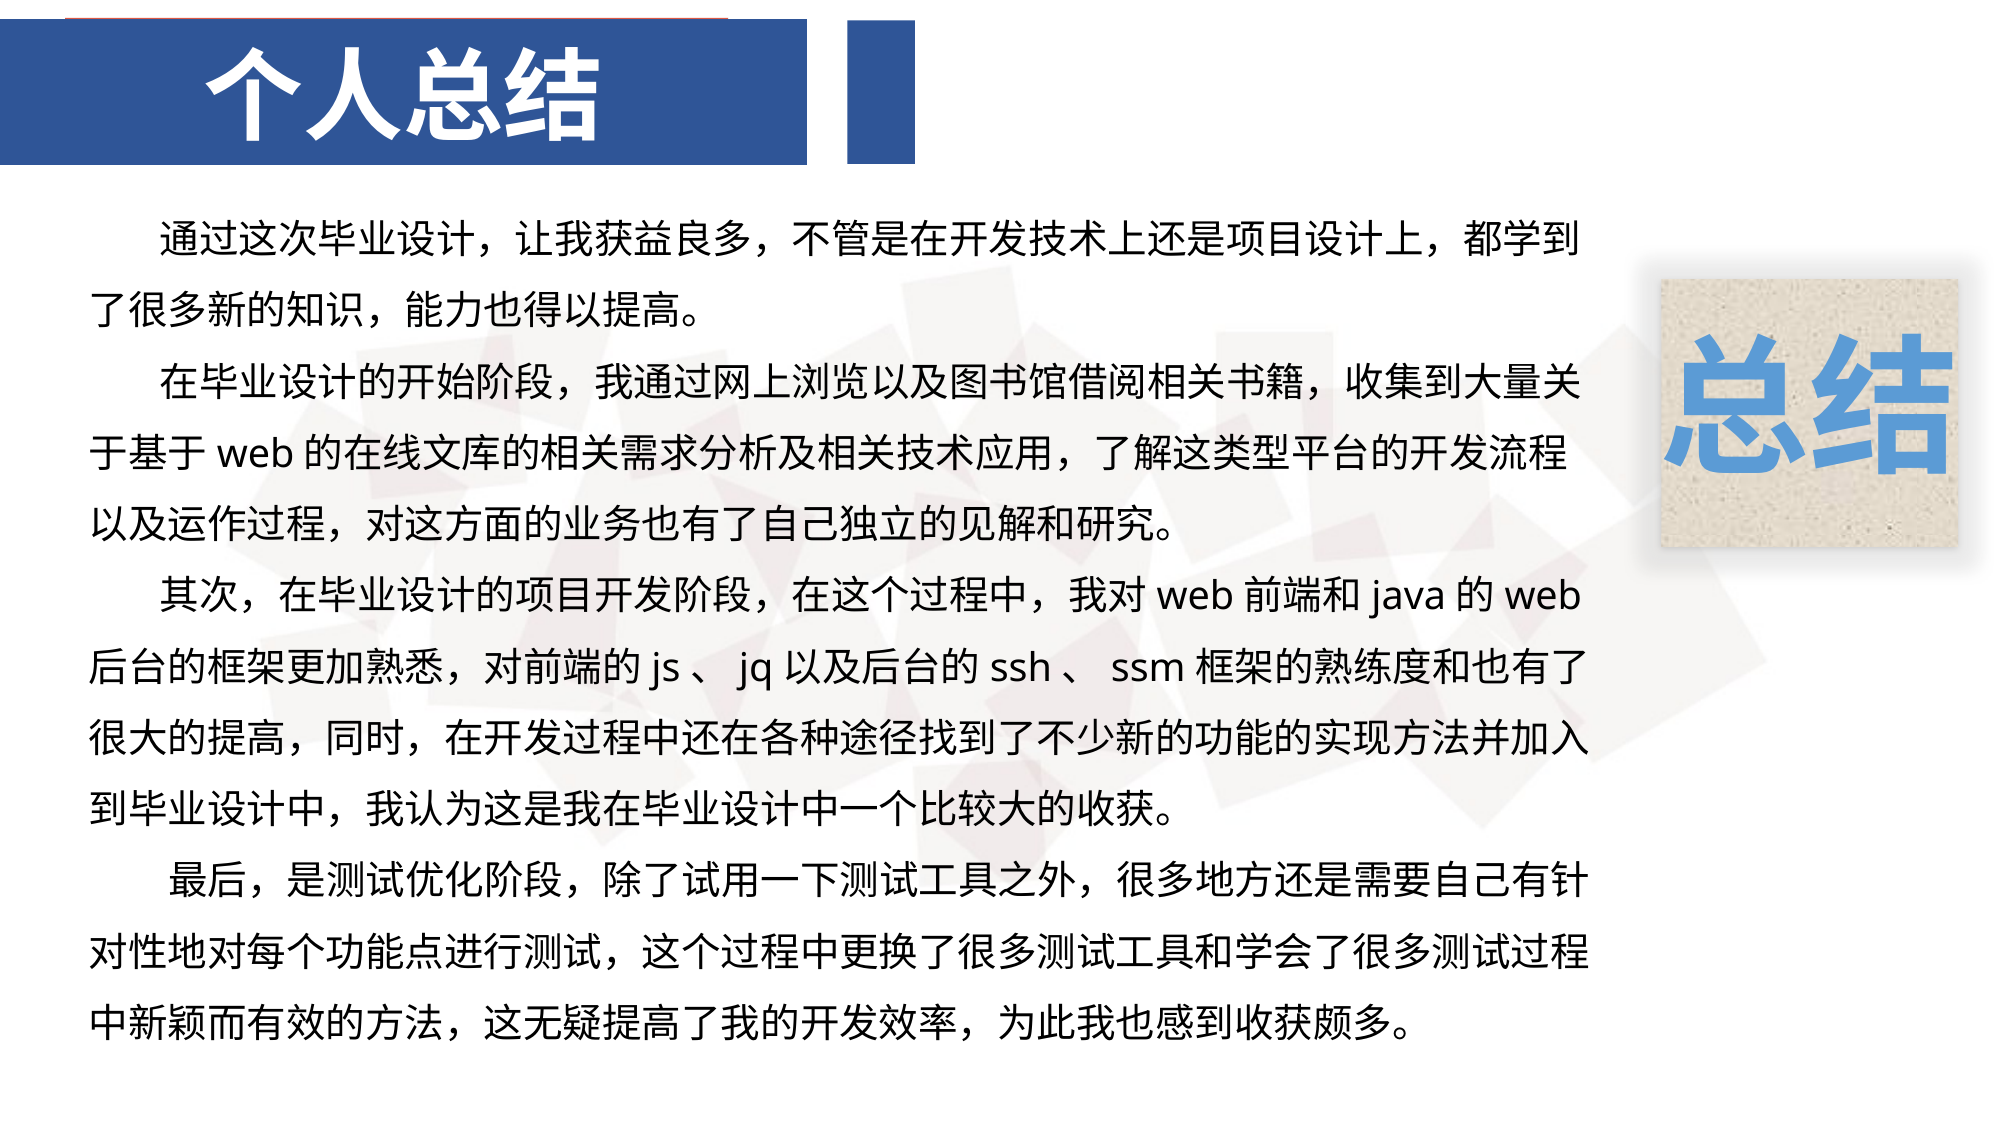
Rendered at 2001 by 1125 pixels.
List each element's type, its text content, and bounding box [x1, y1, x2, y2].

text_box 总结 [1661, 279, 1959, 547]
picture [0, 0, 2001, 1125]
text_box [0, 20, 915, 164]
text_box 通过这次毕业设计，让我获益良多，不管是在开发技术上还是项目设计上，都学到了很多新的知识，能力也得以提高。 在毕业设计的开始阶段，我通过网上浏览以及图书馆借阅相关书籍，收集到大量关于基于web的在线文库的相关需求分析及相关技术应用，了解这类型平台的开发流程以及运作过程，对这方面的业务也有了自己独立的见解和研究。 其次，在毕业设计的项目开发阶段，在这个过程中，我对web前端和java的web后台的框架更加熟悉，对前端的js、jq以及后台的ssh、ssm框架的熟练度和也有了很大的提高，同时，在开发过程中还在各种途径找到了不少新的功能的实现方法并加入到毕业设计中，我认为这是我在毕业设计中一个比较大的收获。 最后，是测试优化阶段，除了试用一下测试工具之外，很多地方还是需要自己有针对性地对每个功能点进行测试，这个过程中更换了很多测试工具和学会了很多测试过程中新颖而有效的方法，这无疑提高了我的开发效率，为此我也感到收获颇多。 [74, 183, 1621, 1053]
